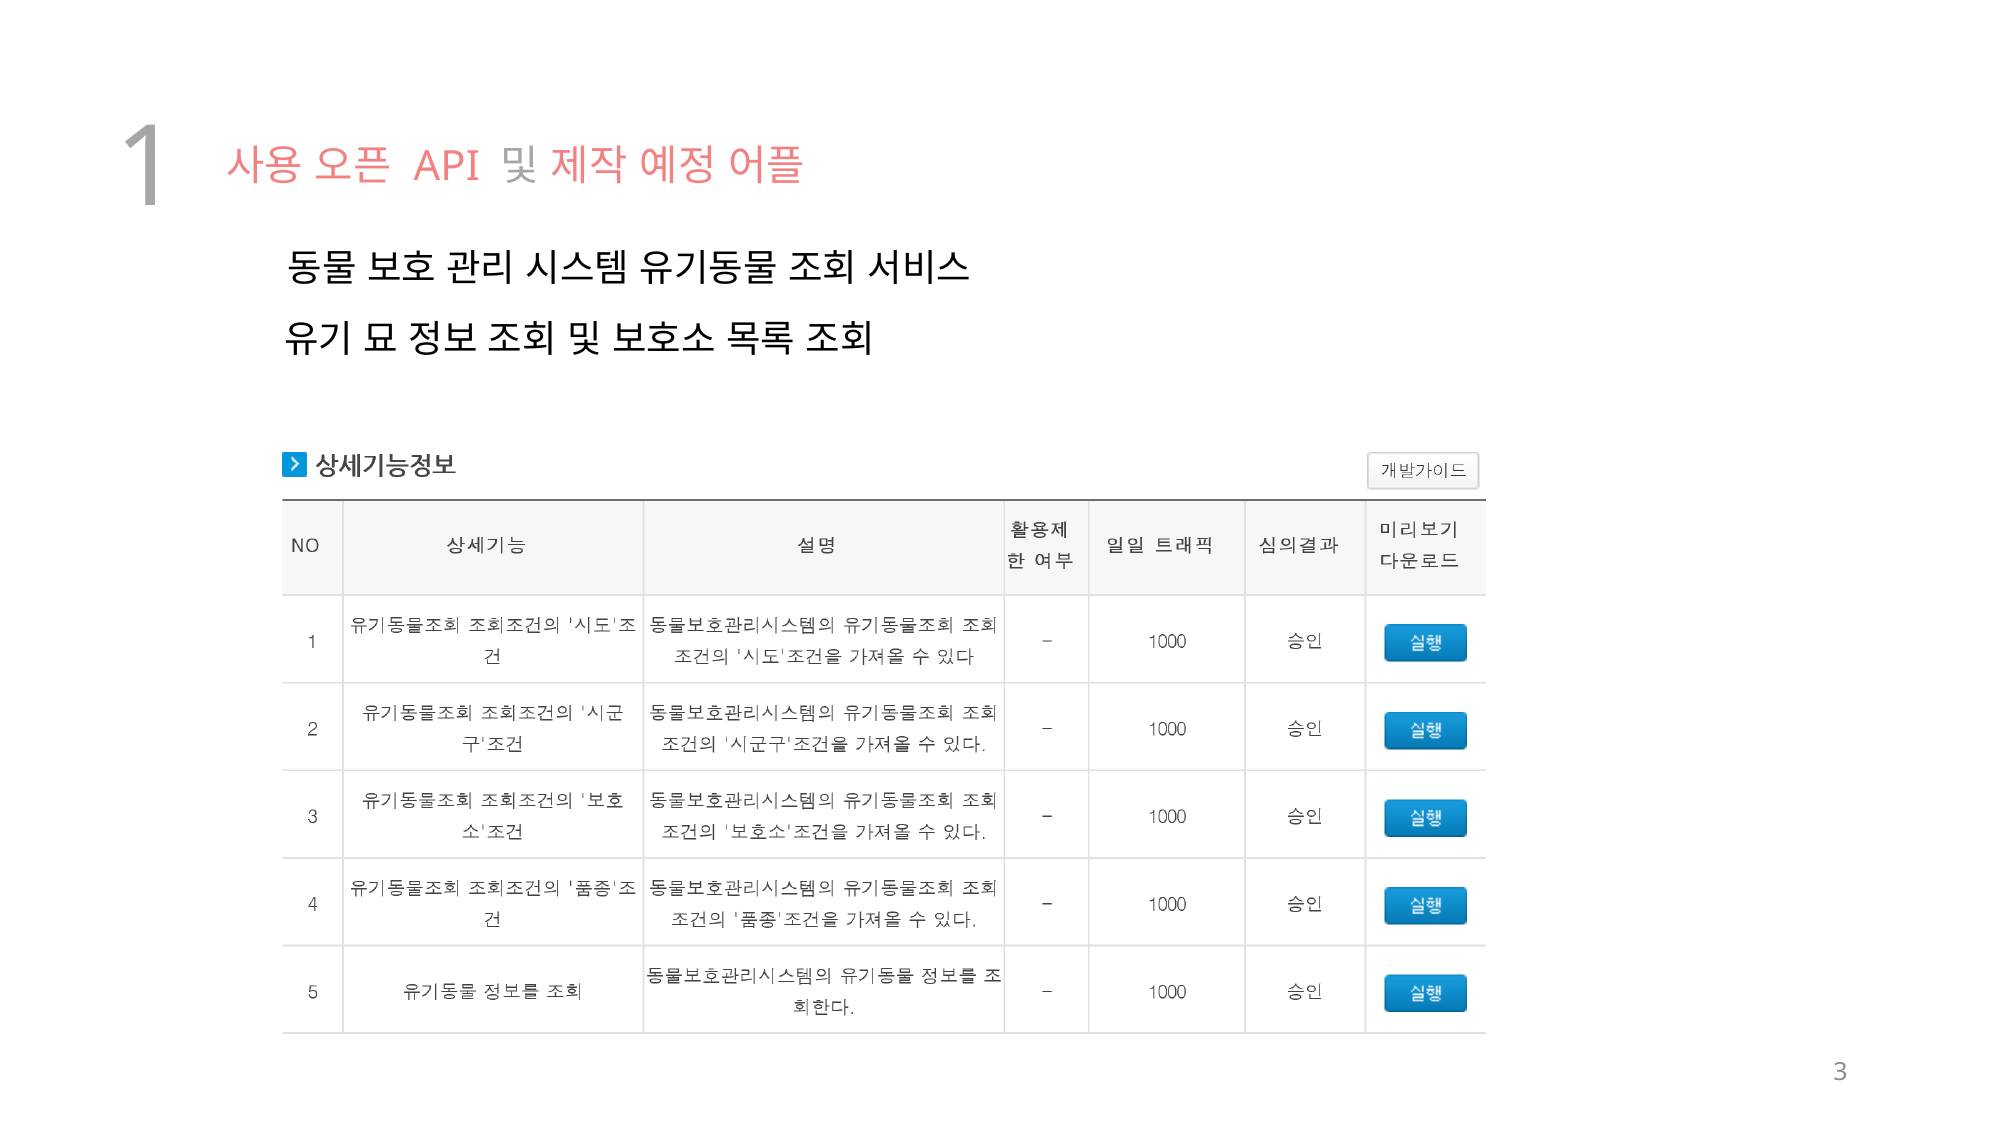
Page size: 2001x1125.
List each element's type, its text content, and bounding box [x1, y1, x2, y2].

text_box 동물 보호 관리 시스템 유기동물 조회 서비스 [273, 236, 987, 297]
picture [256, 431, 1520, 1062]
text_box 유기 묘 정보 조회 및 보호소 목록 조회 [269, 307, 891, 368]
text_box 1 [100, 85, 195, 236]
slide_number 3 [1412, 1042, 1863, 1103]
text_box 사용 오픈 API 및 제작 예정 어플 [211, 131, 821, 196]
